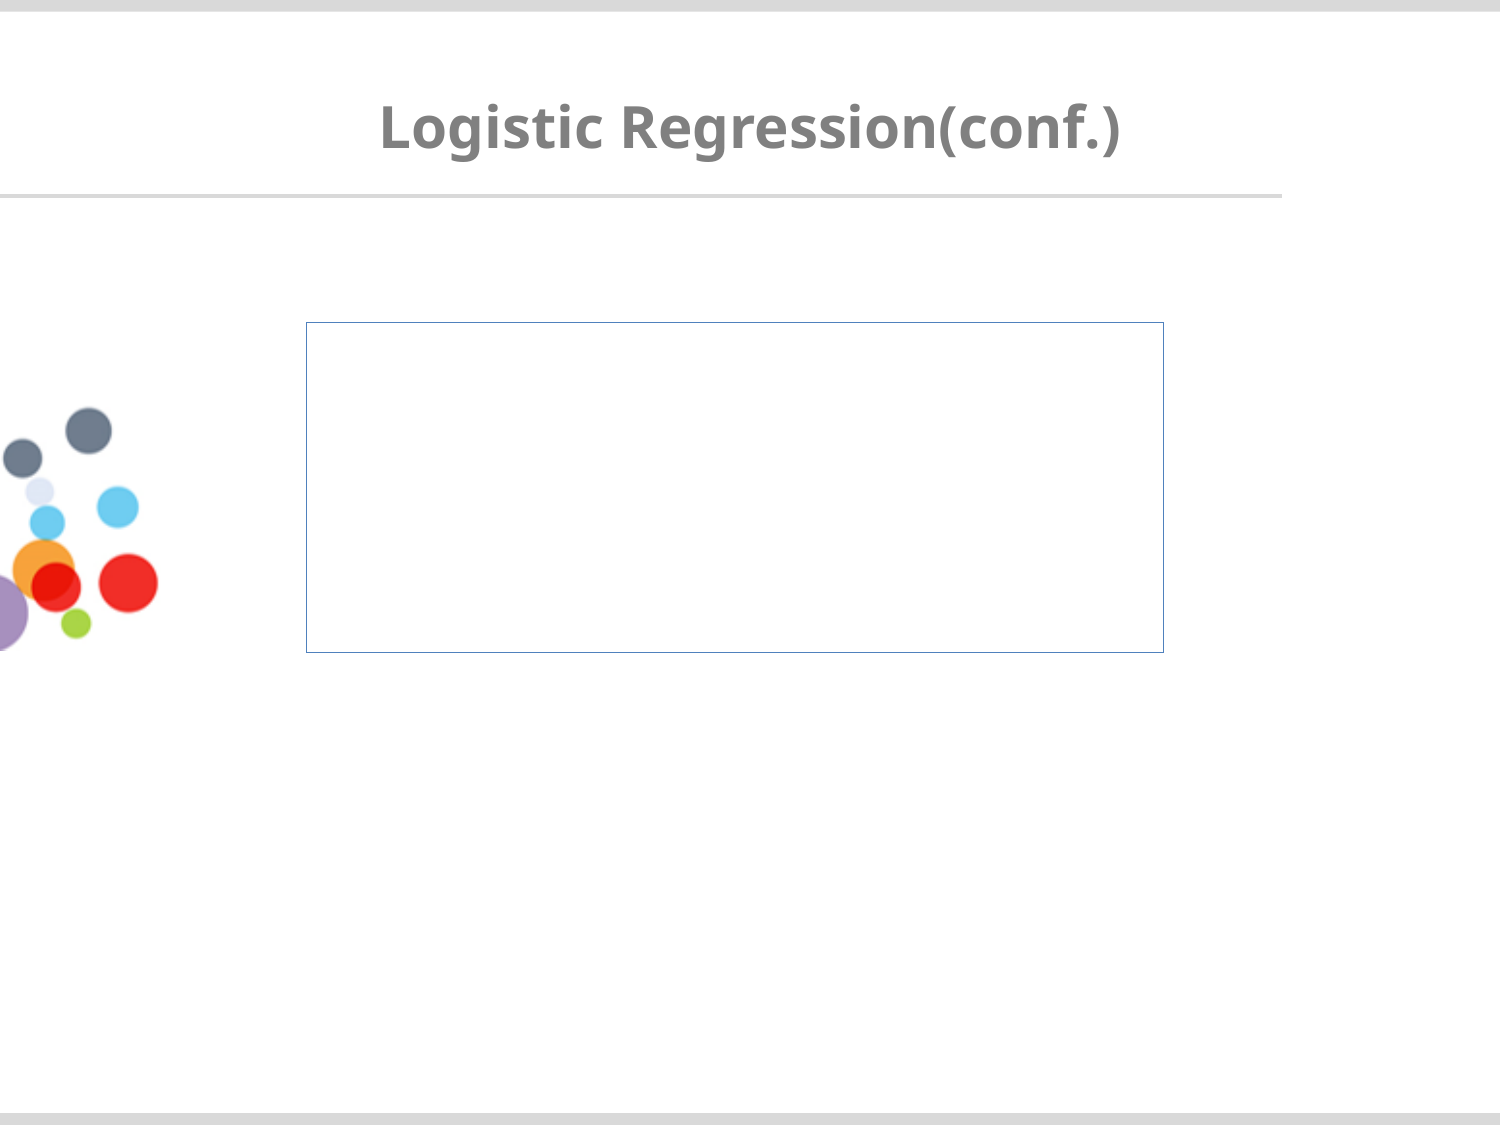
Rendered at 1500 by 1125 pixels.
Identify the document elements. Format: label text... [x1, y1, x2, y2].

title Logistic Regression(conf.) [171, 78, 1329, 173]
picture [0, 396, 172, 652]
